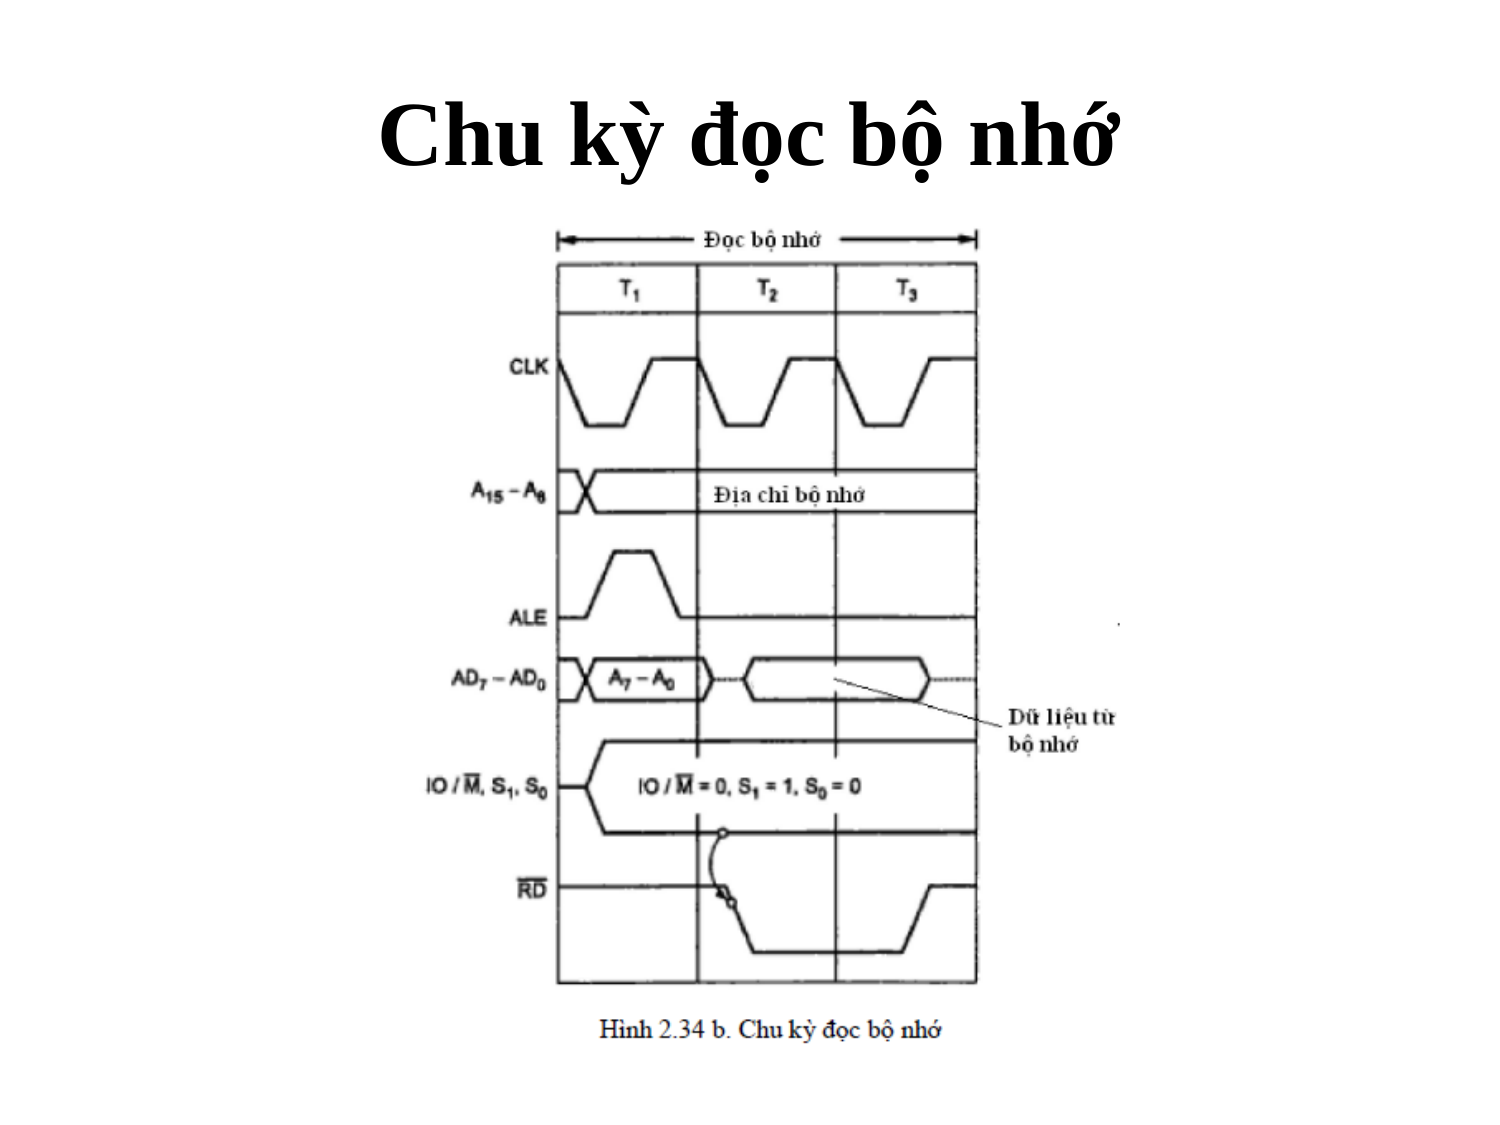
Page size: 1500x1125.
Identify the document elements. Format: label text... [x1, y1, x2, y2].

title Chu kỳ đọc bộ nhớ [75, 45, 1425, 213]
picture [387, 224, 1163, 1051]
